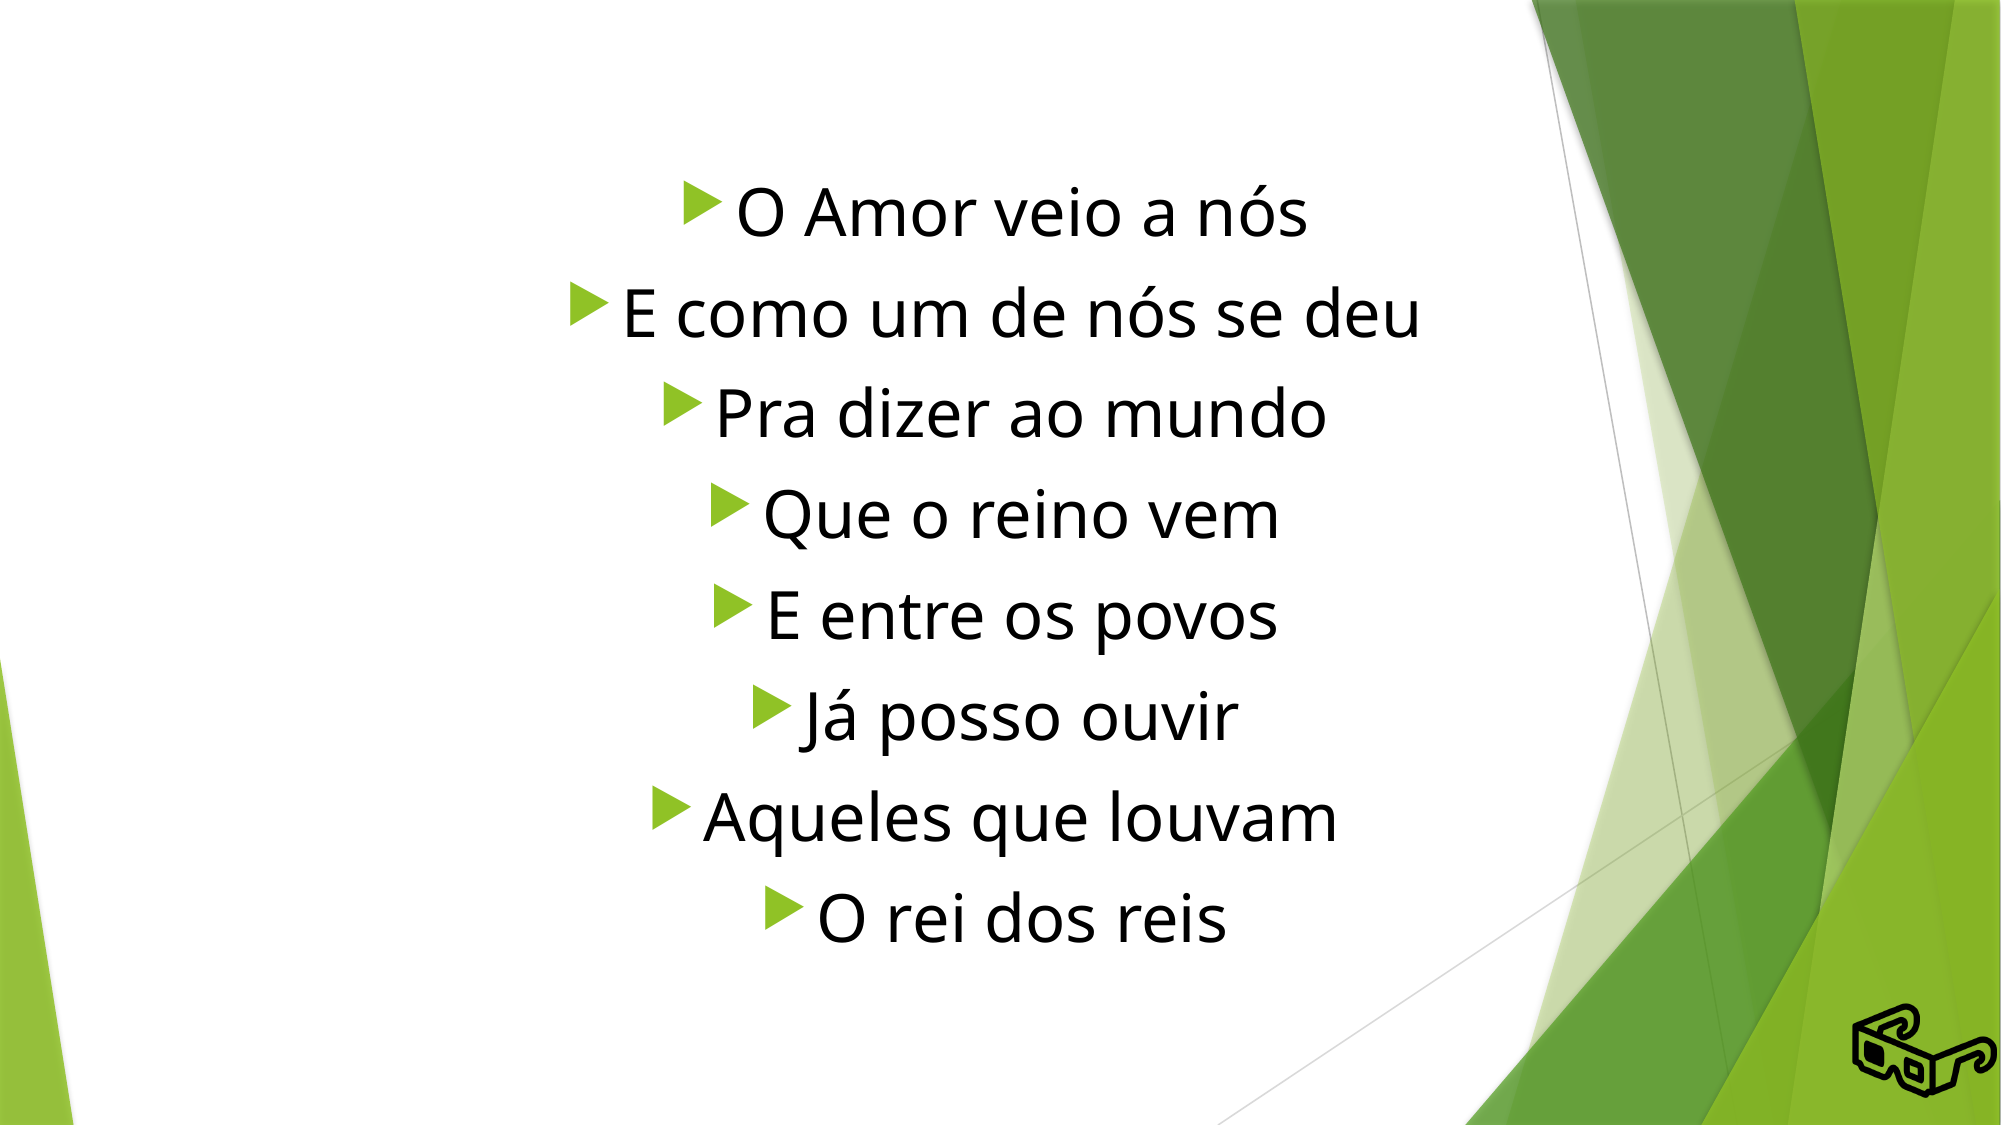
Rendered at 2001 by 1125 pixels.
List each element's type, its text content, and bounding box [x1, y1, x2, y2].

picture [1849, 974, 2000, 1125]
list O Amor veio a nós E como um de nós se deu Pra dizer ao mundo Que o reino vem E entre os povos Já posso ouvir Aqueles que louvam O rei dos reis [150, 164, 1840, 961]
